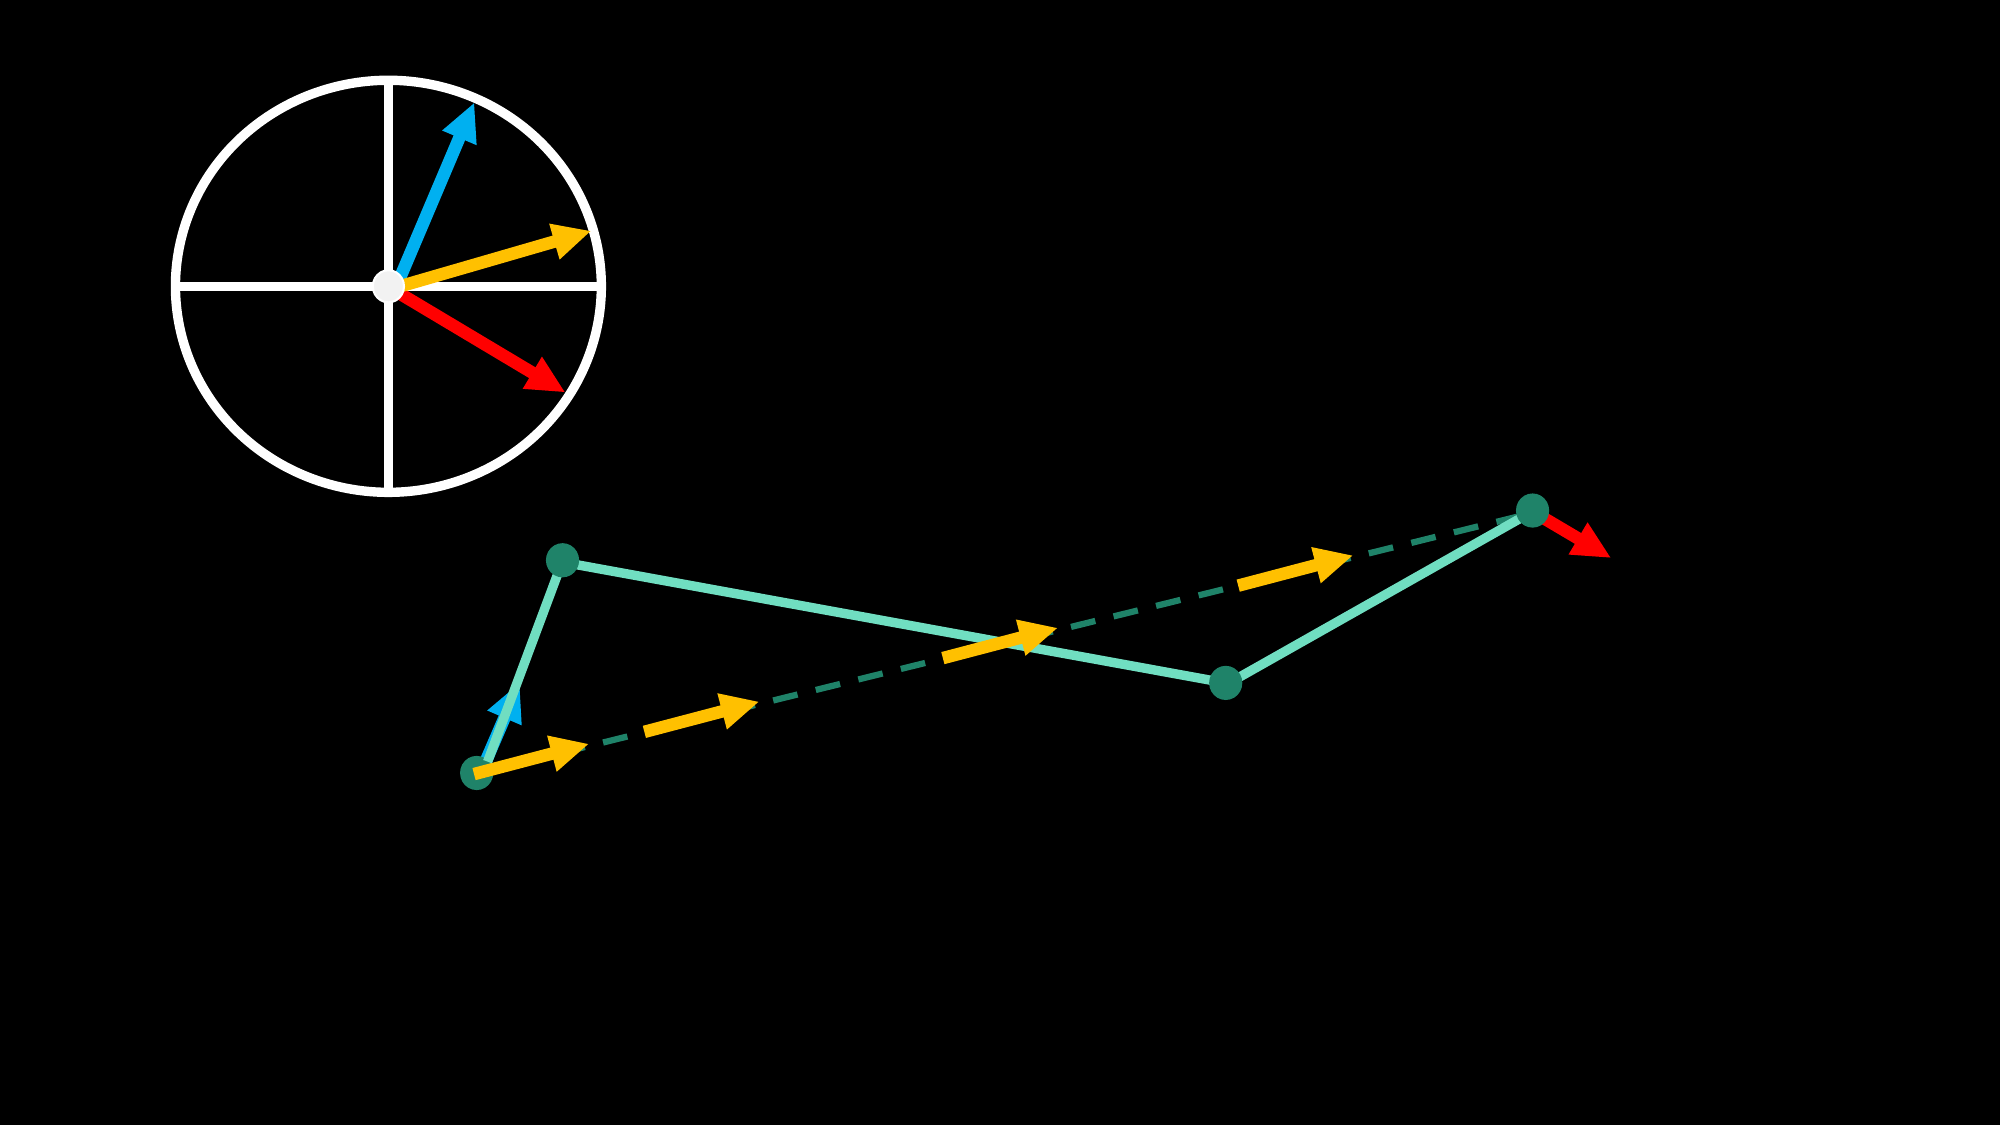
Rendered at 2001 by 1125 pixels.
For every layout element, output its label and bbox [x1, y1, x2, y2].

text_box [1540, 516, 1611, 558]
text_box [487, 555, 565, 762]
text_box [396, 292, 565, 392]
text_box [174, 79, 603, 494]
text_box [483, 683, 487, 744]
text_box [1515, 493, 1550, 528]
text_box [942, 628, 1058, 659]
text_box [1228, 512, 1532, 684]
text_box [371, 270, 383, 286]
text_box [474, 744, 589, 775]
text_box [371, 287, 388, 304]
text_box [564, 562, 1228, 684]
text_box [565, 512, 1536, 775]
text_box [399, 103, 475, 231]
text_box [383, 231, 591, 292]
text_box [460, 756, 493, 791]
text_box [644, 701, 759, 732]
text_box [475, 512, 1228, 744]
text_box [389, 292, 396, 304]
